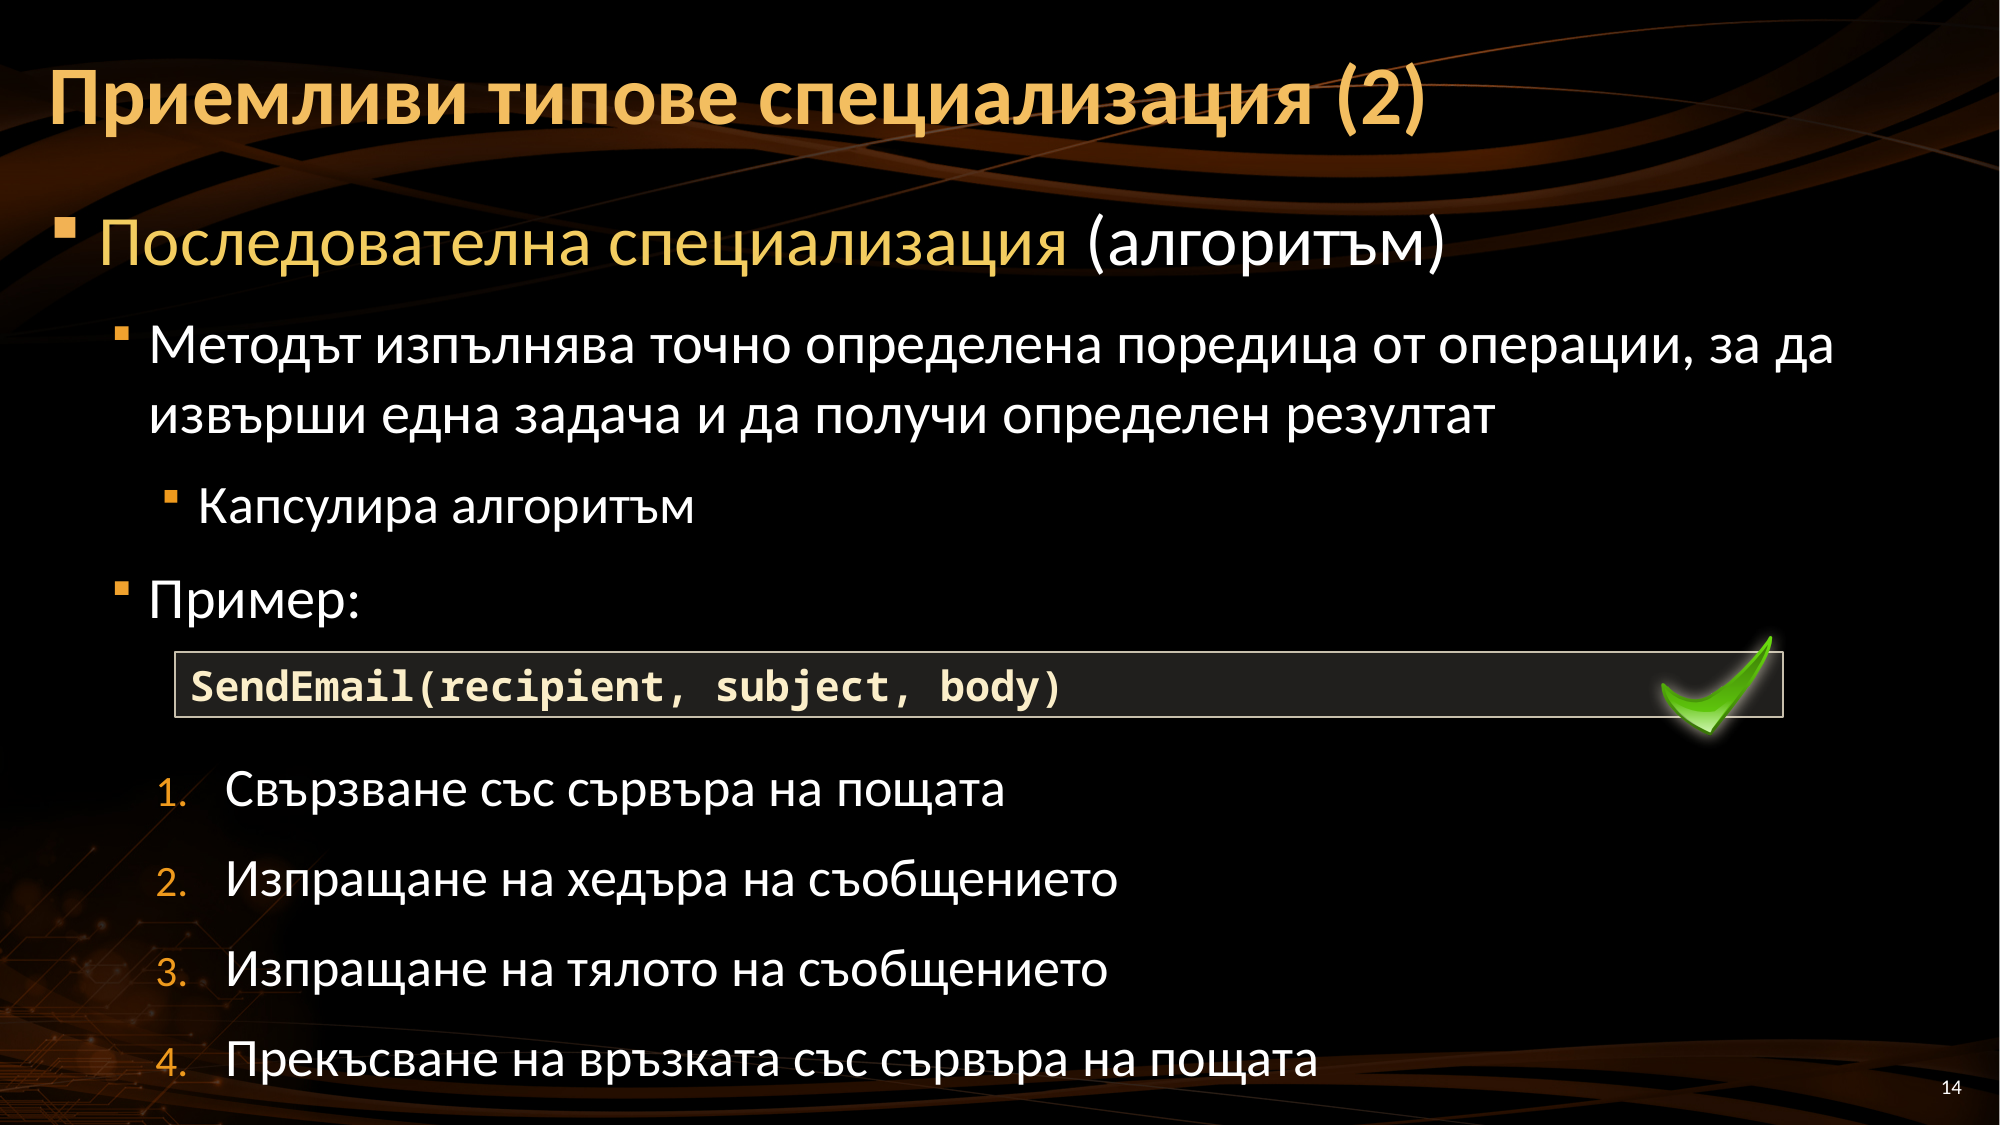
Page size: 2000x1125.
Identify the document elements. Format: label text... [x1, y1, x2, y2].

list Последователна специализация (алгоритъм) Методът изпълнява точно определена поредица от операции, за да извърши една задача и да получи определен резултат Капсулира алгоритъм Пример: Свързване със сървъра на пощата Изпращане на хедъра на съобщението Изпращане на тялото на съобщението Прекъсване на връзката със сървъра на пощата [31, 188, 1968, 1103]
slide_number 28 [1638, 613, 1788, 763]
text_box SendEmail(recipient, subject, body) [174, 652, 1637, 717]
title Приемливи типове специализация (2) [30, 6, 1602, 189]
picture [0, 0, 2000, 1125]
list Вградени подпрограми (в C / C++) дават два плюса: Подобрява изпълнението, защото не се създава нова подпрограма в стека Абстракция – използва добре именувана подпрограма вместо вграден код Някои приложения (напр. игри) се нуждаят от такава оптимизация Ползва се за най-често използваните подпрограми Пример: кратка подпрограма, извикана 100,000 пъти Не всички езици поддържат вградени подпрограми Когато е нужно, C# компилаторът вгражда подпрограми по време на компилирането [1642, 617, 1784, 759]
